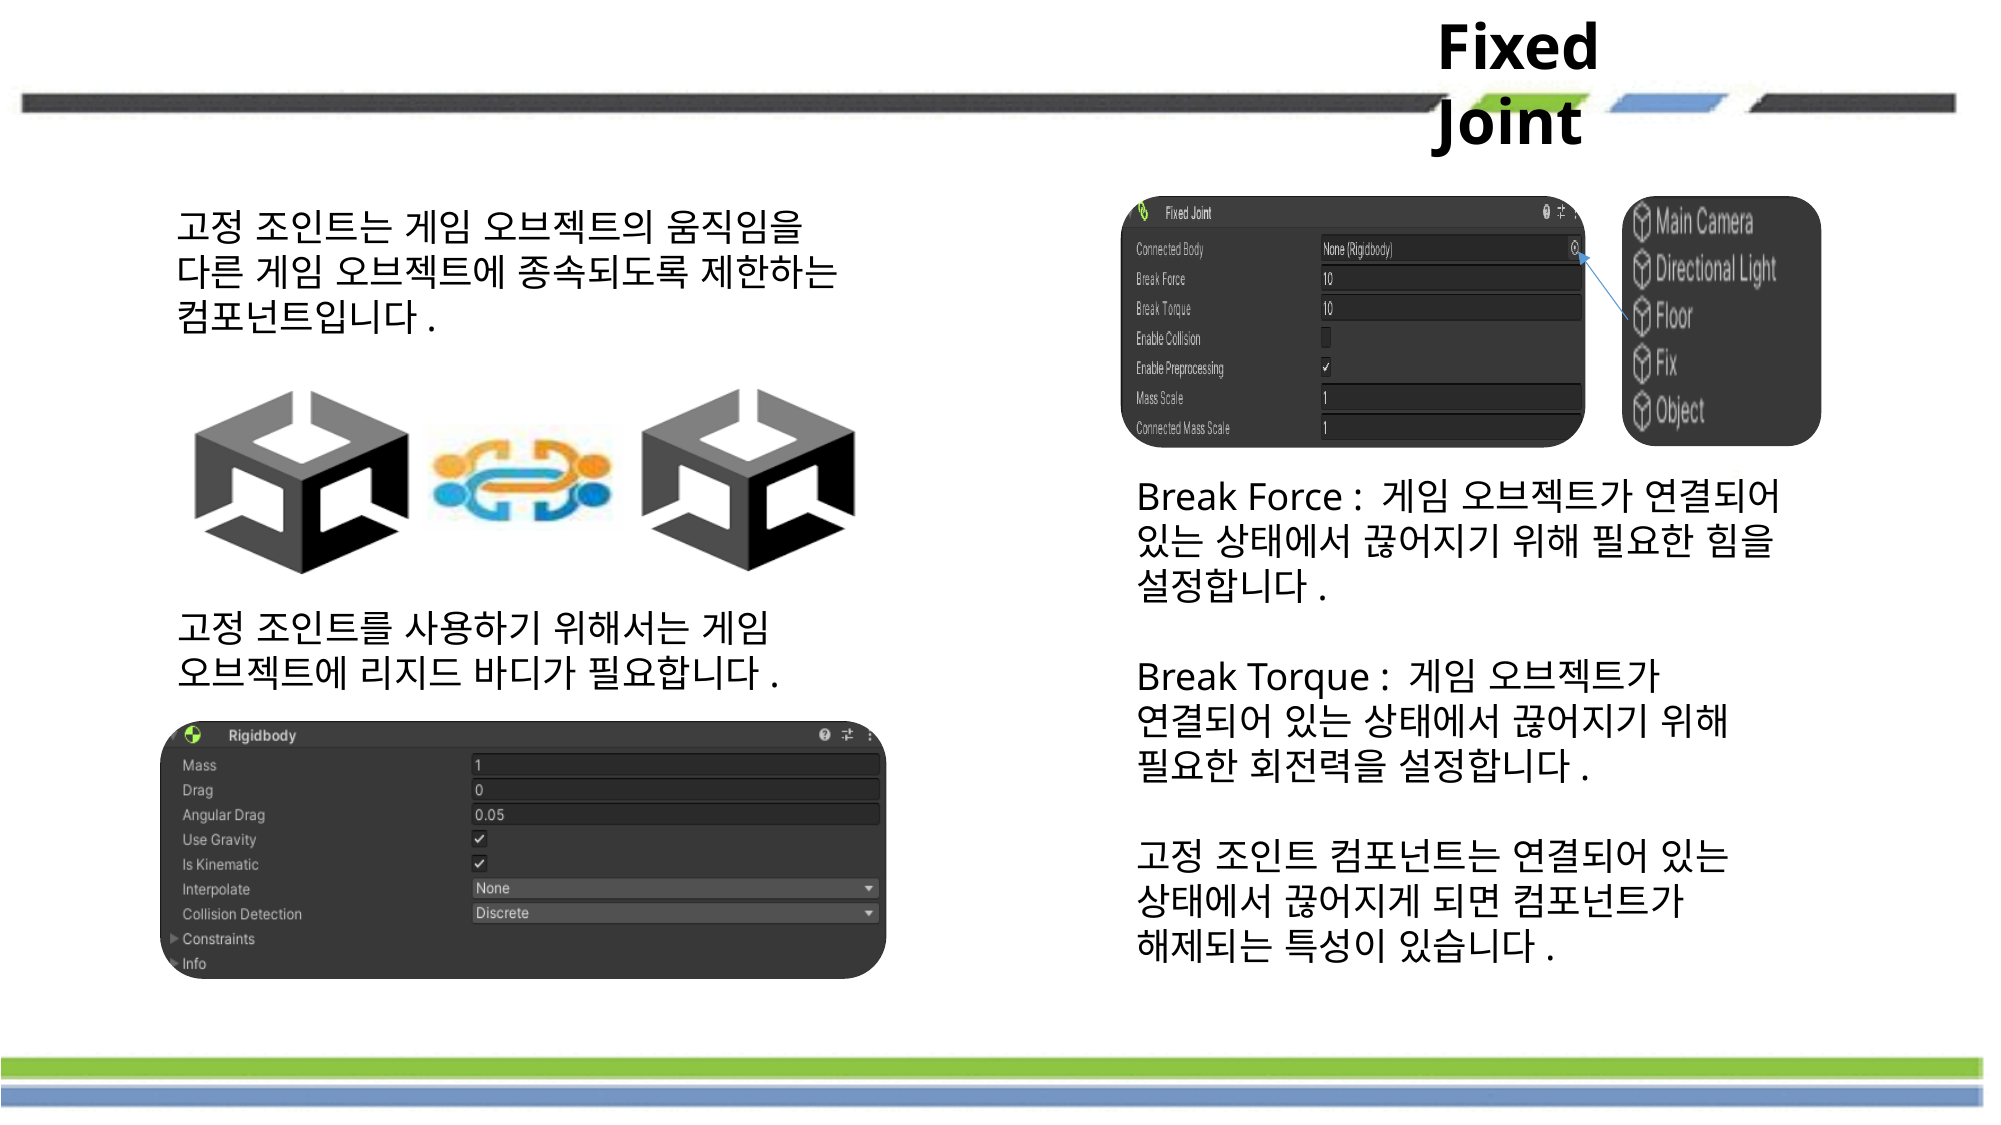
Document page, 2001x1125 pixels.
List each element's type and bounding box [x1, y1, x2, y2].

text_box [1578, 251, 1629, 320]
picture [1, 0, 2000, 1125]
